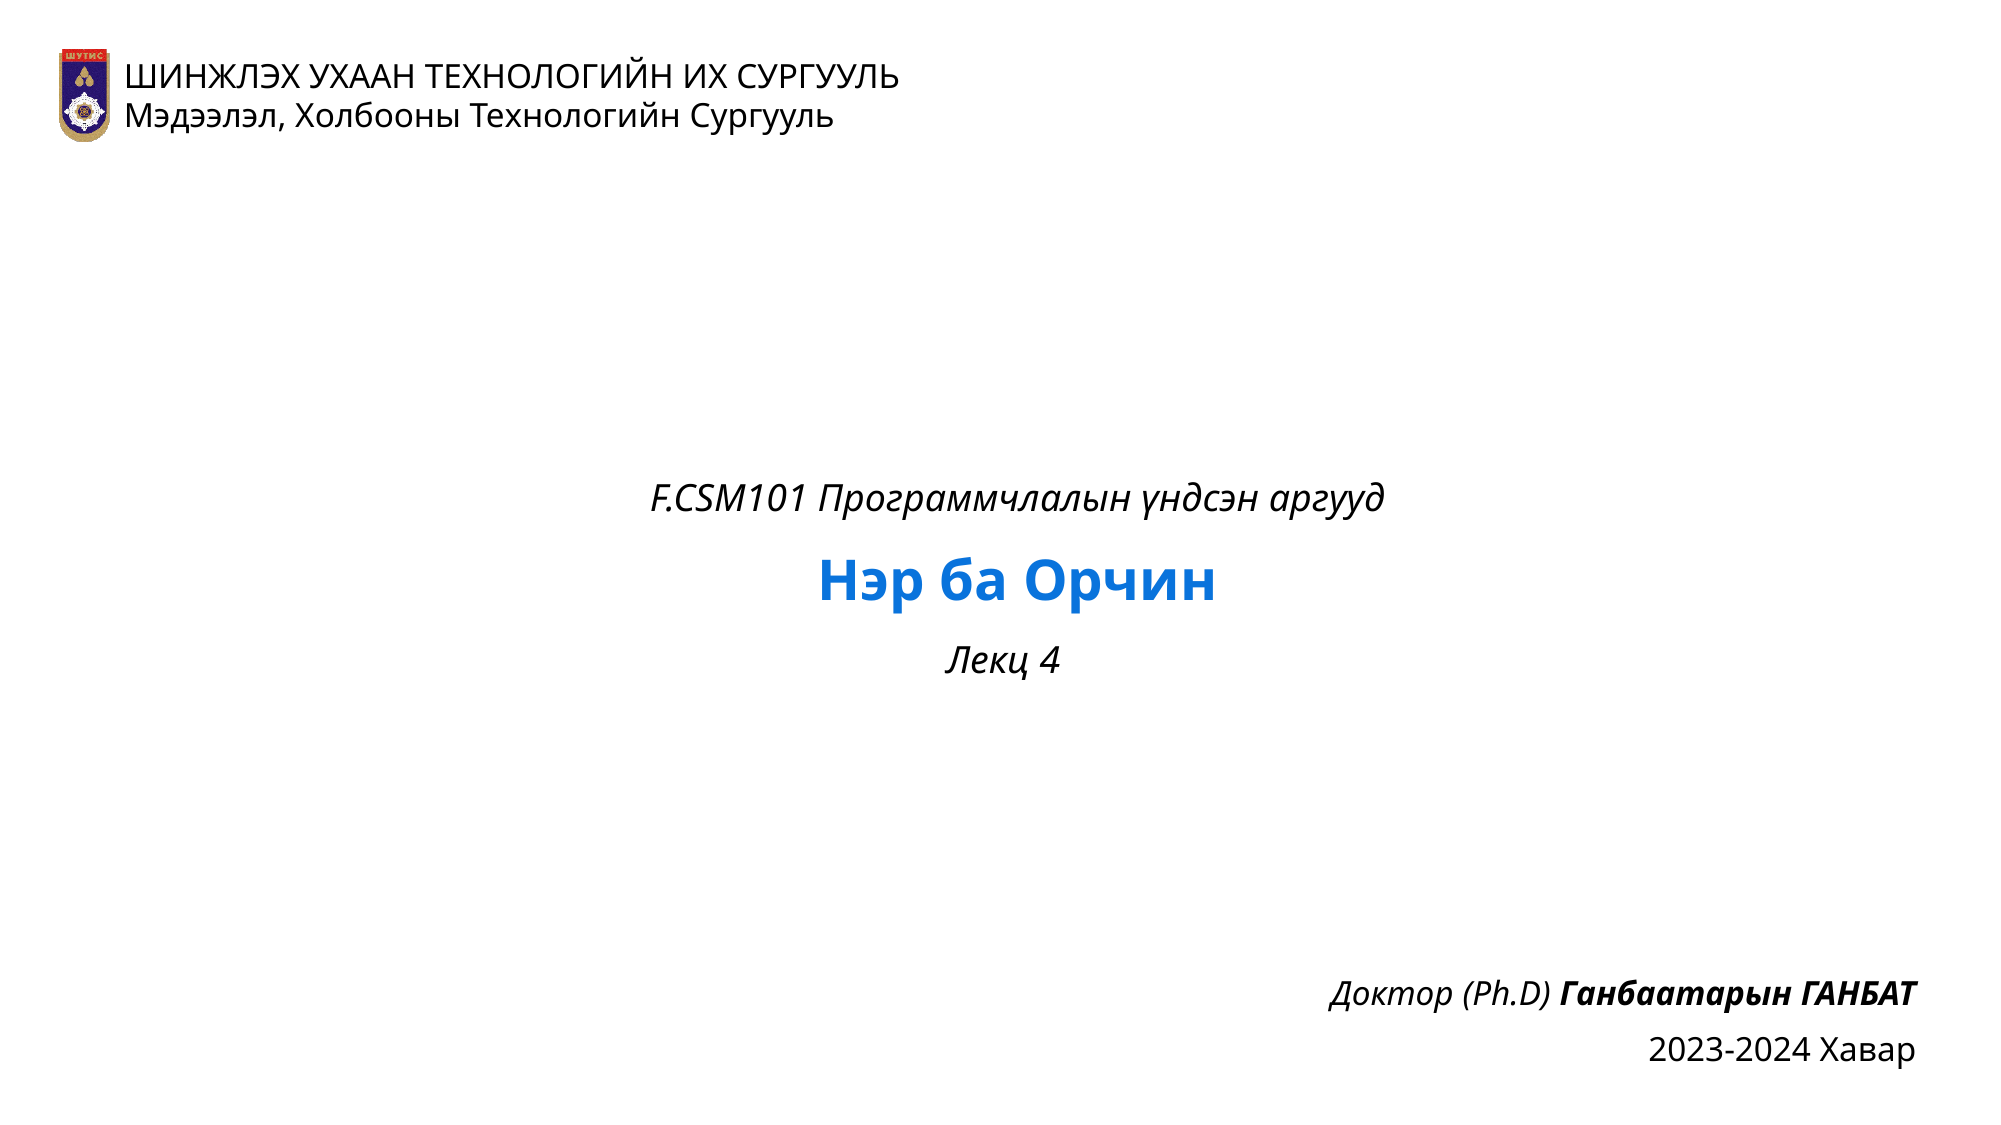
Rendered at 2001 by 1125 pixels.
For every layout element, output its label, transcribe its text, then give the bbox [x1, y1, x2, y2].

text_box F.CSM101 Программчлалын үндсэн аргууд [58, 466, 1977, 527]
text_box Доктор (Ph.D) Ганбаатарын ГАНБАТ 2023-2024 Хавар [109, 968, 1932, 1078]
text_box Лекц 4 [75, 628, 1932, 689]
picture [58, 49, 110, 142]
text_box ШИНЖЛЭХ УХААН ТЕХНОЛОГИЙН ИХ СУРГУУЛЬ Мэдээлэл, Холбооны Технологийн Сургууль [109, 47, 971, 142]
text_box Нэр ба Орчин [58, 544, 1977, 624]
